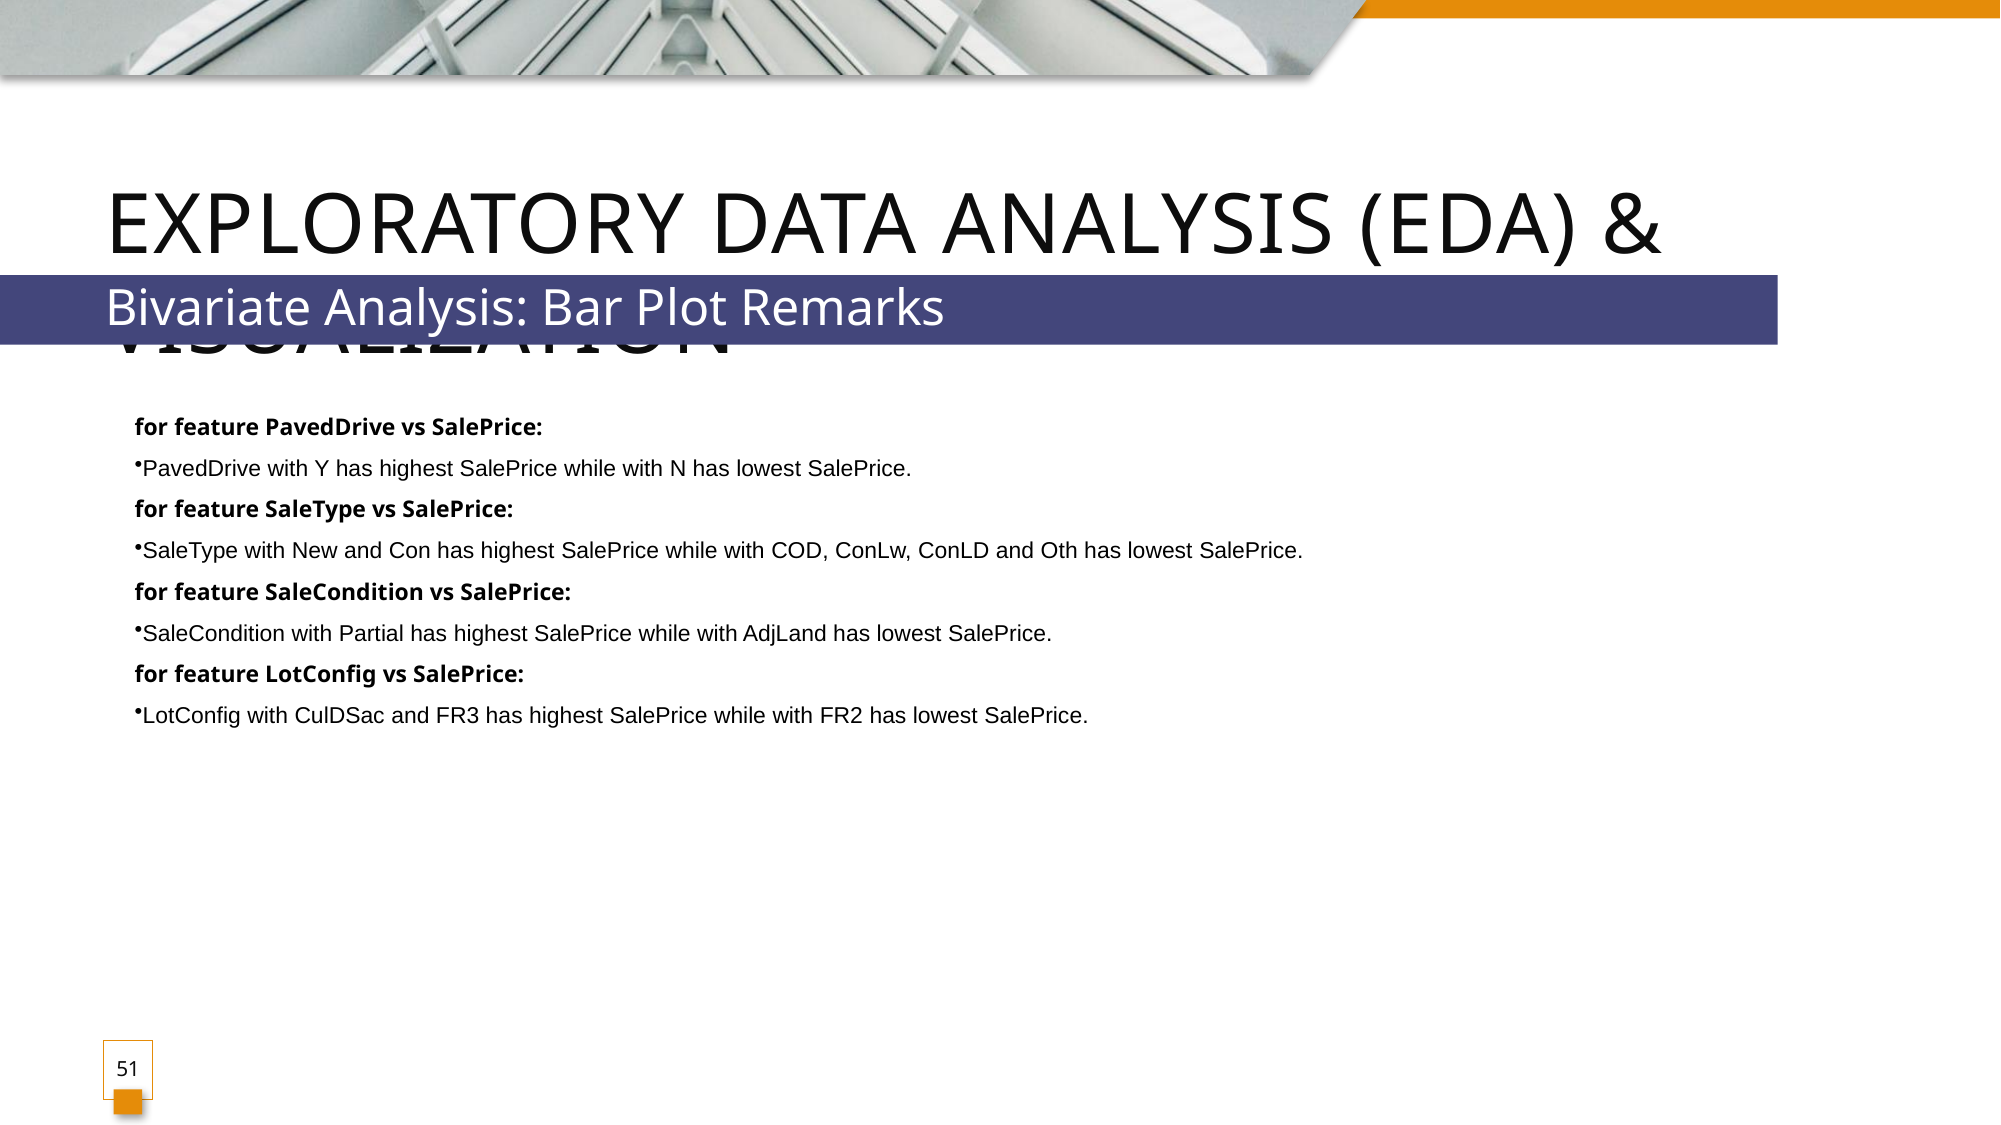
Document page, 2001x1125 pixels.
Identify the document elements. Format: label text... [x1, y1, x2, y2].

slide_number 51 [103, 1040, 153, 1100]
list Bivariate Analysis: Bar Plot Remarks [0, 275, 1778, 345]
title Exploratory Data analysis (eda) & visualization [90, 162, 1863, 279]
text_box for feature PavedDrive vs SalePrice: PavedDrive with Y has highest SalePrice while with N has lowest SalePrice. for feature SaleType vs SalePrice: SaleType with New and Con has highest SalePrice while with COD, ConLw, ConLD and Oth has lowest SalePrice. for feature SaleCondition vs SalePrice: SaleCondition with Partial has highest SalePrice while with AdjLand has lowest SalePrice. for feature LotConfig vs SalePrice: LotConfig with CulDSac and FR3 has highest SalePrice while with FR2 has lowest SalePrice. [119, 391, 1320, 826]
text_box [113, 1089, 143, 1115]
picture [0, 0, 1367, 76]
